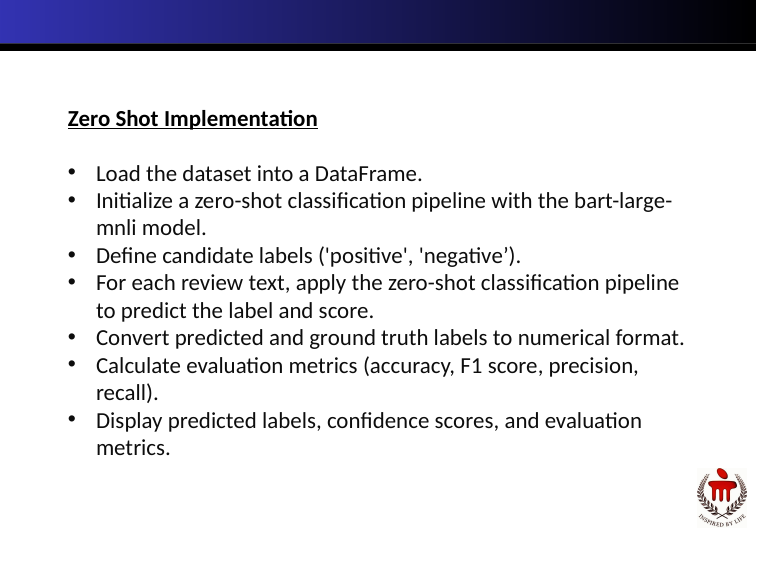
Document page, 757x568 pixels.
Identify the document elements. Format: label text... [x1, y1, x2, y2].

text_box Zero Shot Implementation Load the dataset into a DataFrame. Initialize a zero-shot classification pipeline with the bart-large-mnli model. Define candidate labels ('positive', 'negative’). For each review text, apply the zero-shot classification pipeline to predict the label and score. Convert predicted and ground truth labels to numerical format. Calculate evaluation metrics (accuracy, F1 score, precision, recall). Display predicted labels, confidence scores, and evaluation metrics. [53, 95, 704, 468]
picture [697, 468, 747, 528]
picture [0, 0, 756, 51]
